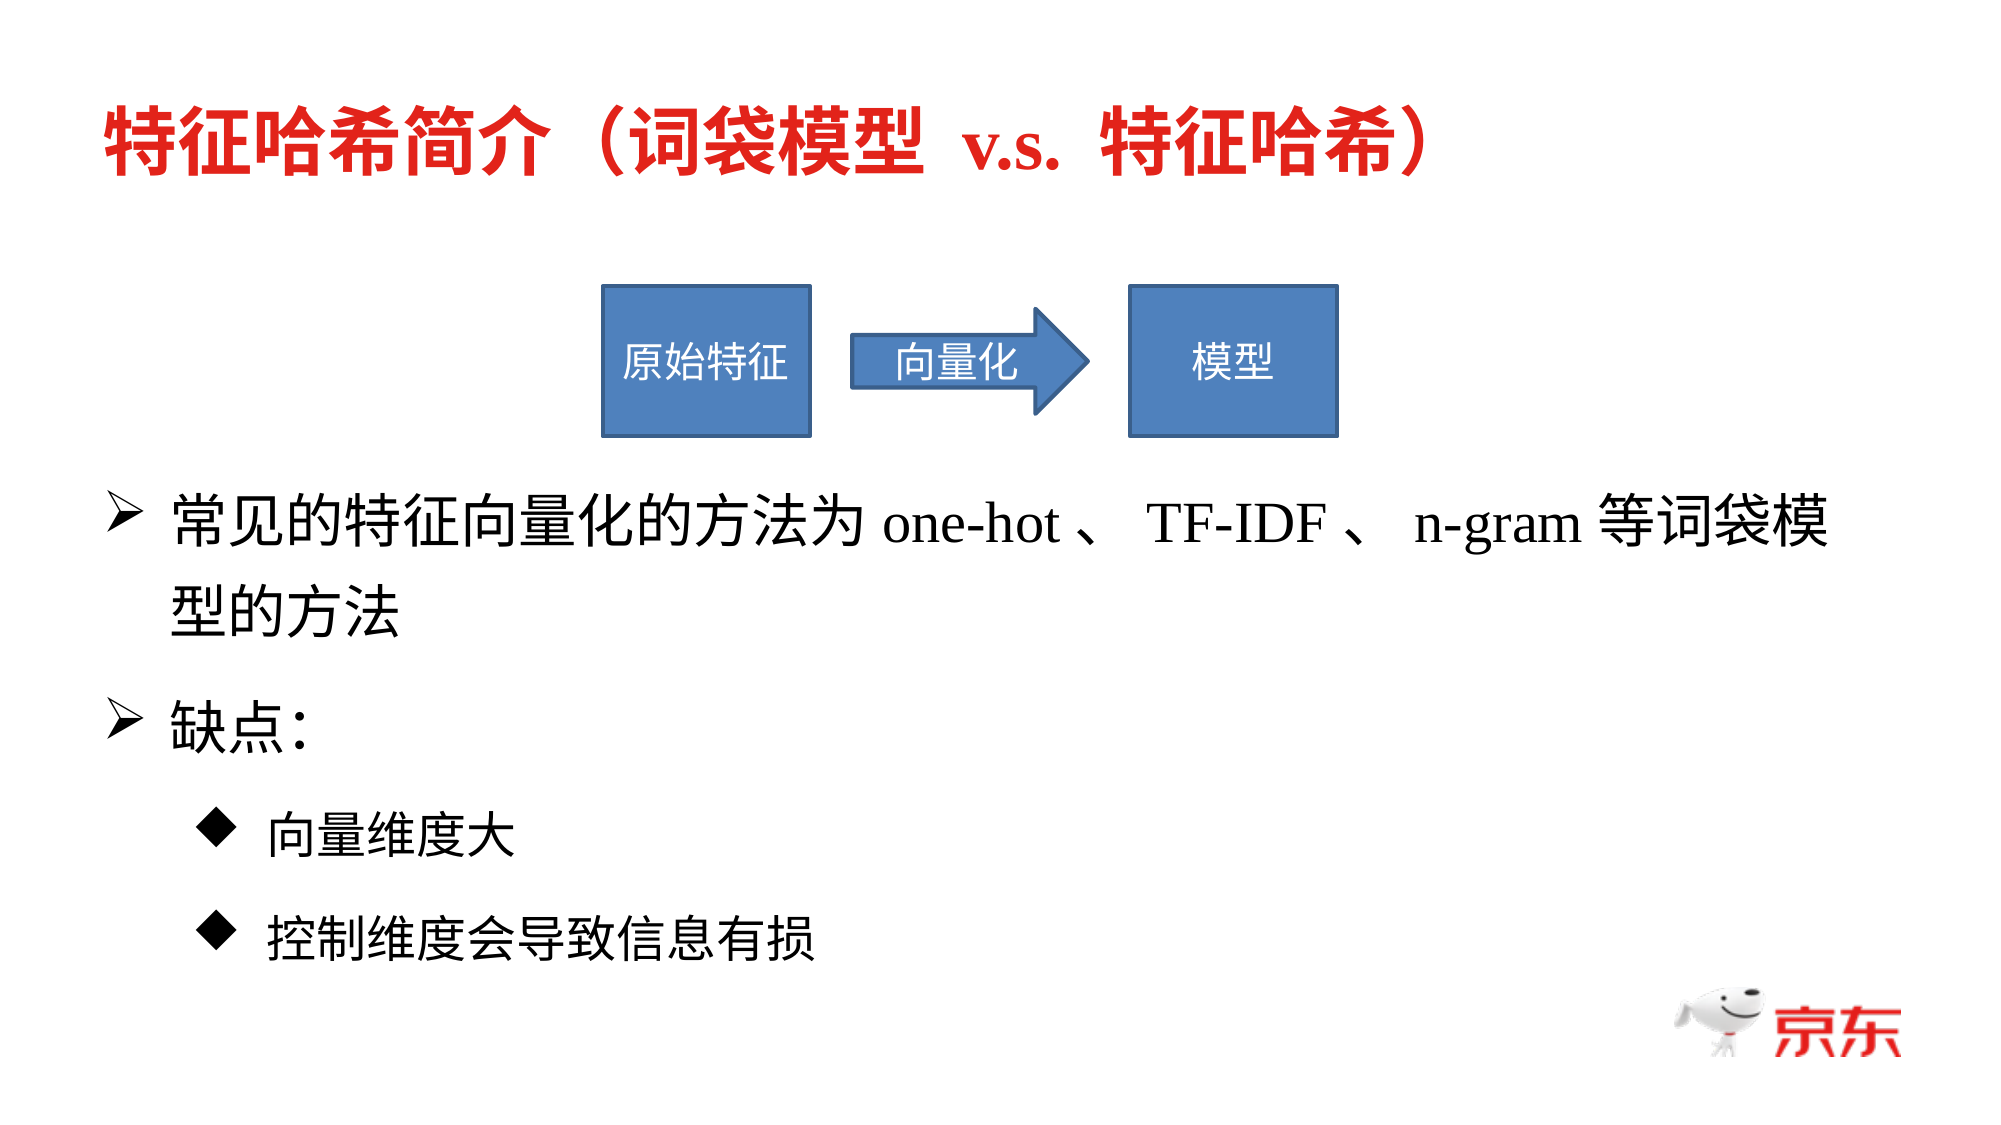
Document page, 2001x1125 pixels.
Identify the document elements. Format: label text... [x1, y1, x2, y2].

list 特征哈希简介（词袋模型 v.s. 特征哈希） [87, 87, 1543, 200]
picture [1674, 987, 1901, 1057]
list 常见的特征向量化的方法为one-hot、TF-IDF、n-gram等词袋模型的方法 缺点： 向量维度大 控制维度会导致信息有损 [87, 244, 1875, 959]
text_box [602, 286, 1338, 437]
